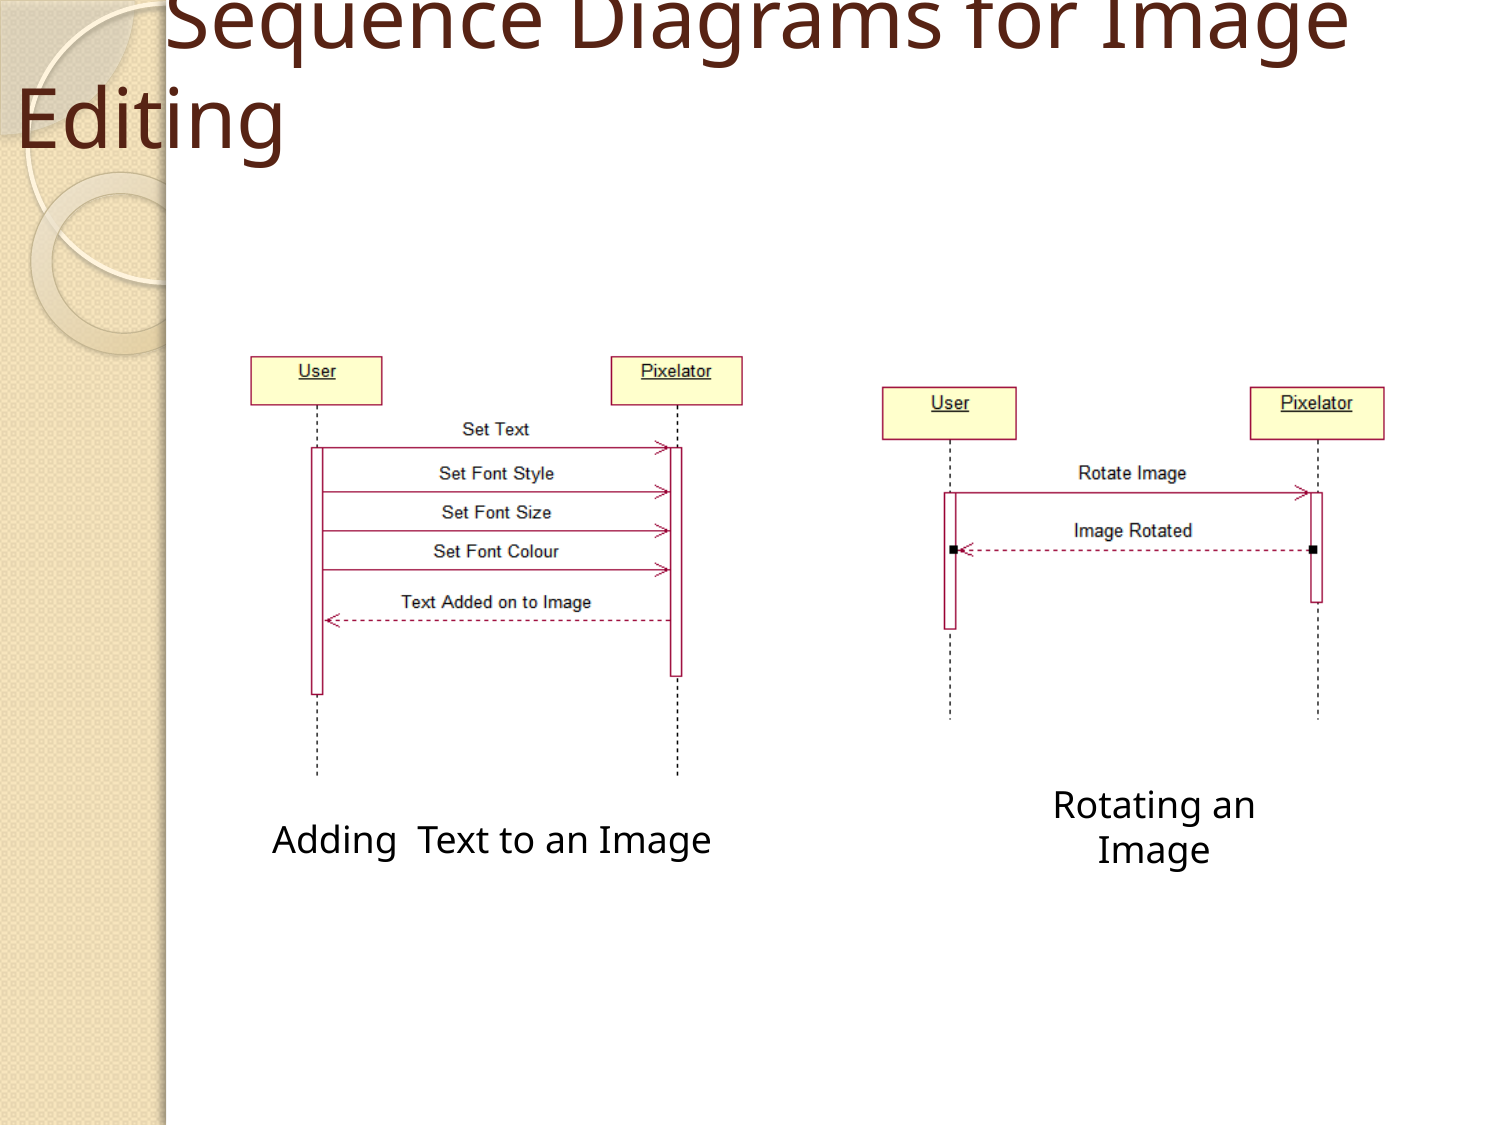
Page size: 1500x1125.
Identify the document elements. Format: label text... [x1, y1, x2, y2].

text_box Rotating an Image [996, 774, 1313, 879]
picture [805, 363, 1500, 762]
text_box Adding Text to an Image [234, 865, 750, 869]
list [175, 316, 809, 855]
title Sequence Diagrams for Image Editing [0, 0, 1500, 201]
